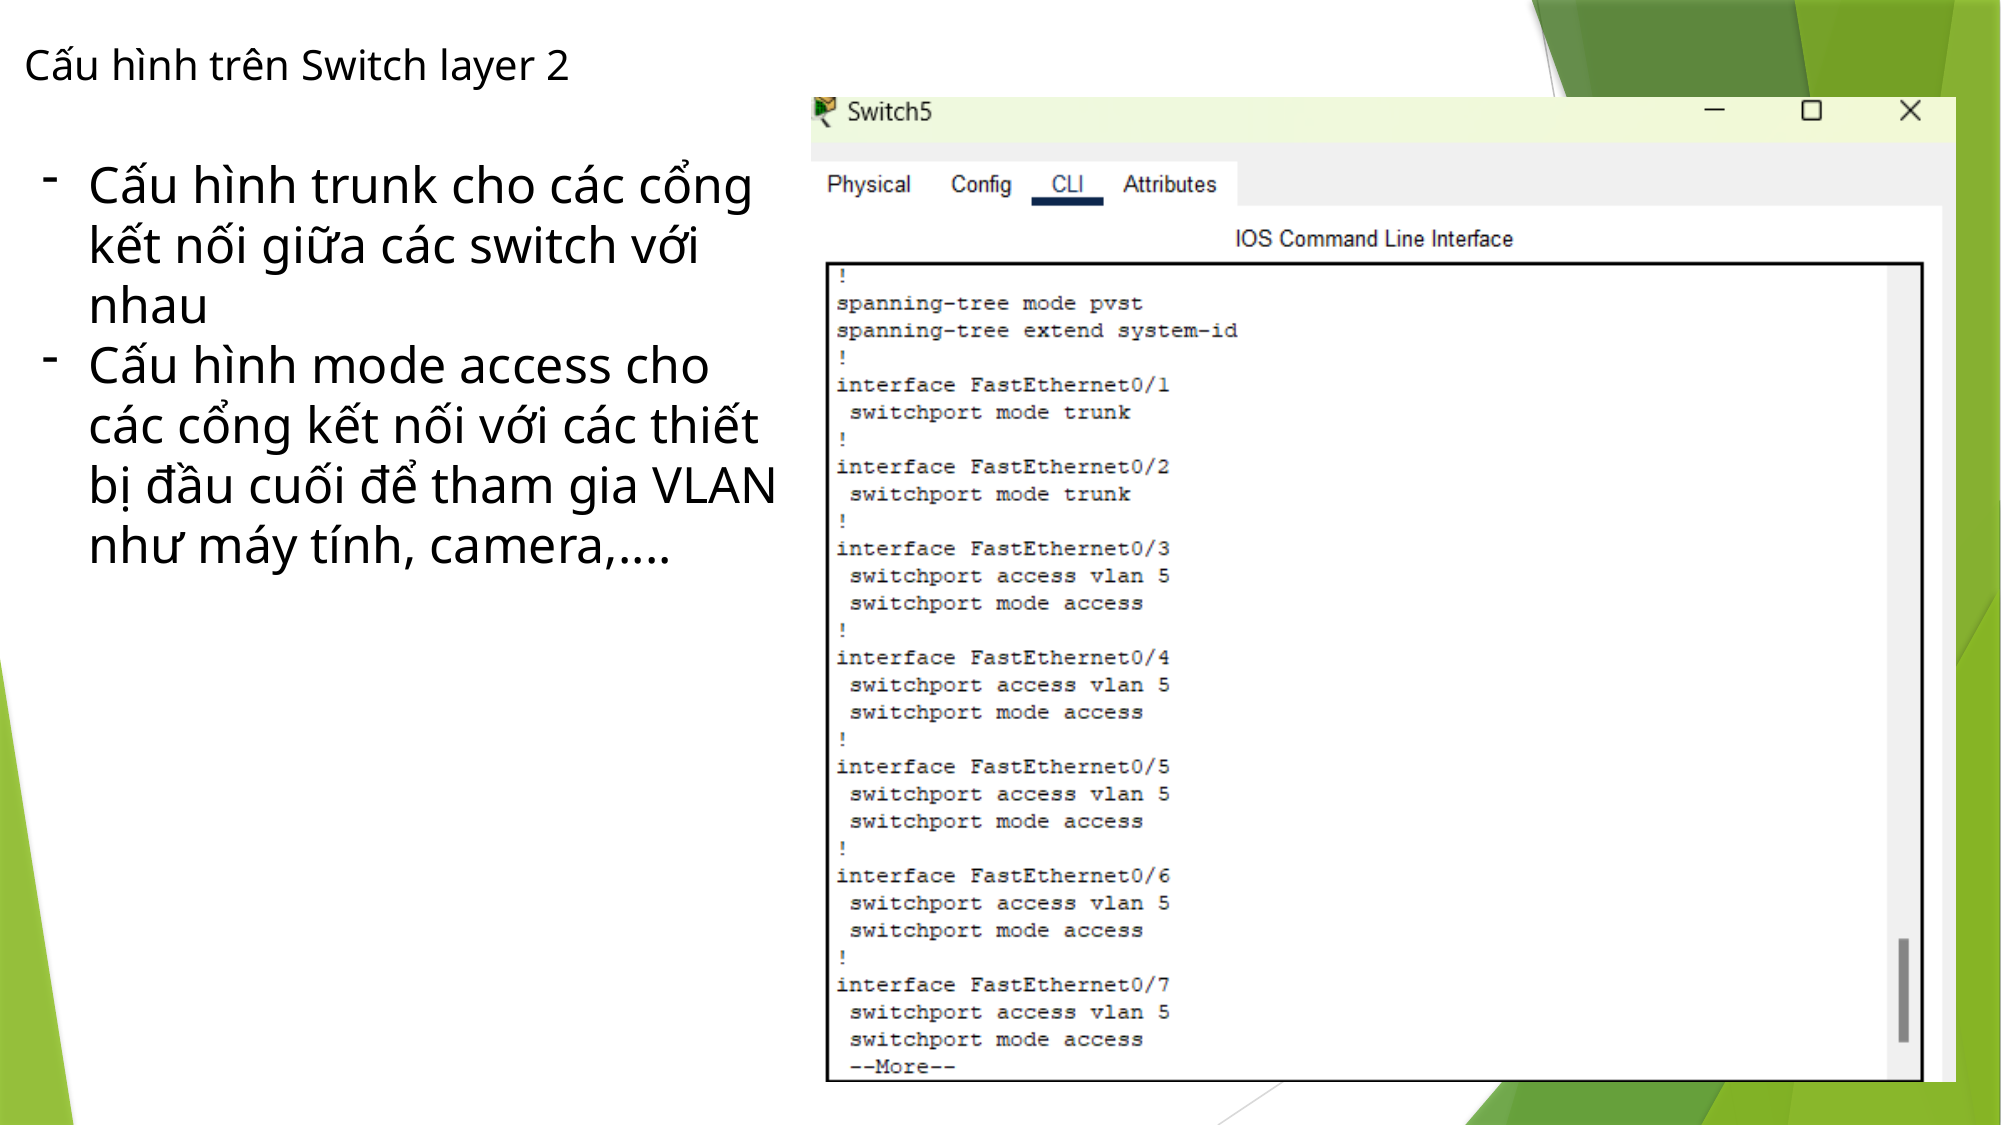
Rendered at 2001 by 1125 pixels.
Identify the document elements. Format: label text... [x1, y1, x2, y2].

picture [810, 96, 1957, 1082]
text_box Cấu hình trên Switch layer 2 [9, 31, 1369, 97]
text_box Cấu hình trunk cho các cổng kết nối giữa các switch với nhau Cấu hình mode access cho các cổng kết nối với các thiết bị đầu cuối để tham gia VLAN như máy tính, camera,.... [27, 145, 805, 581]
